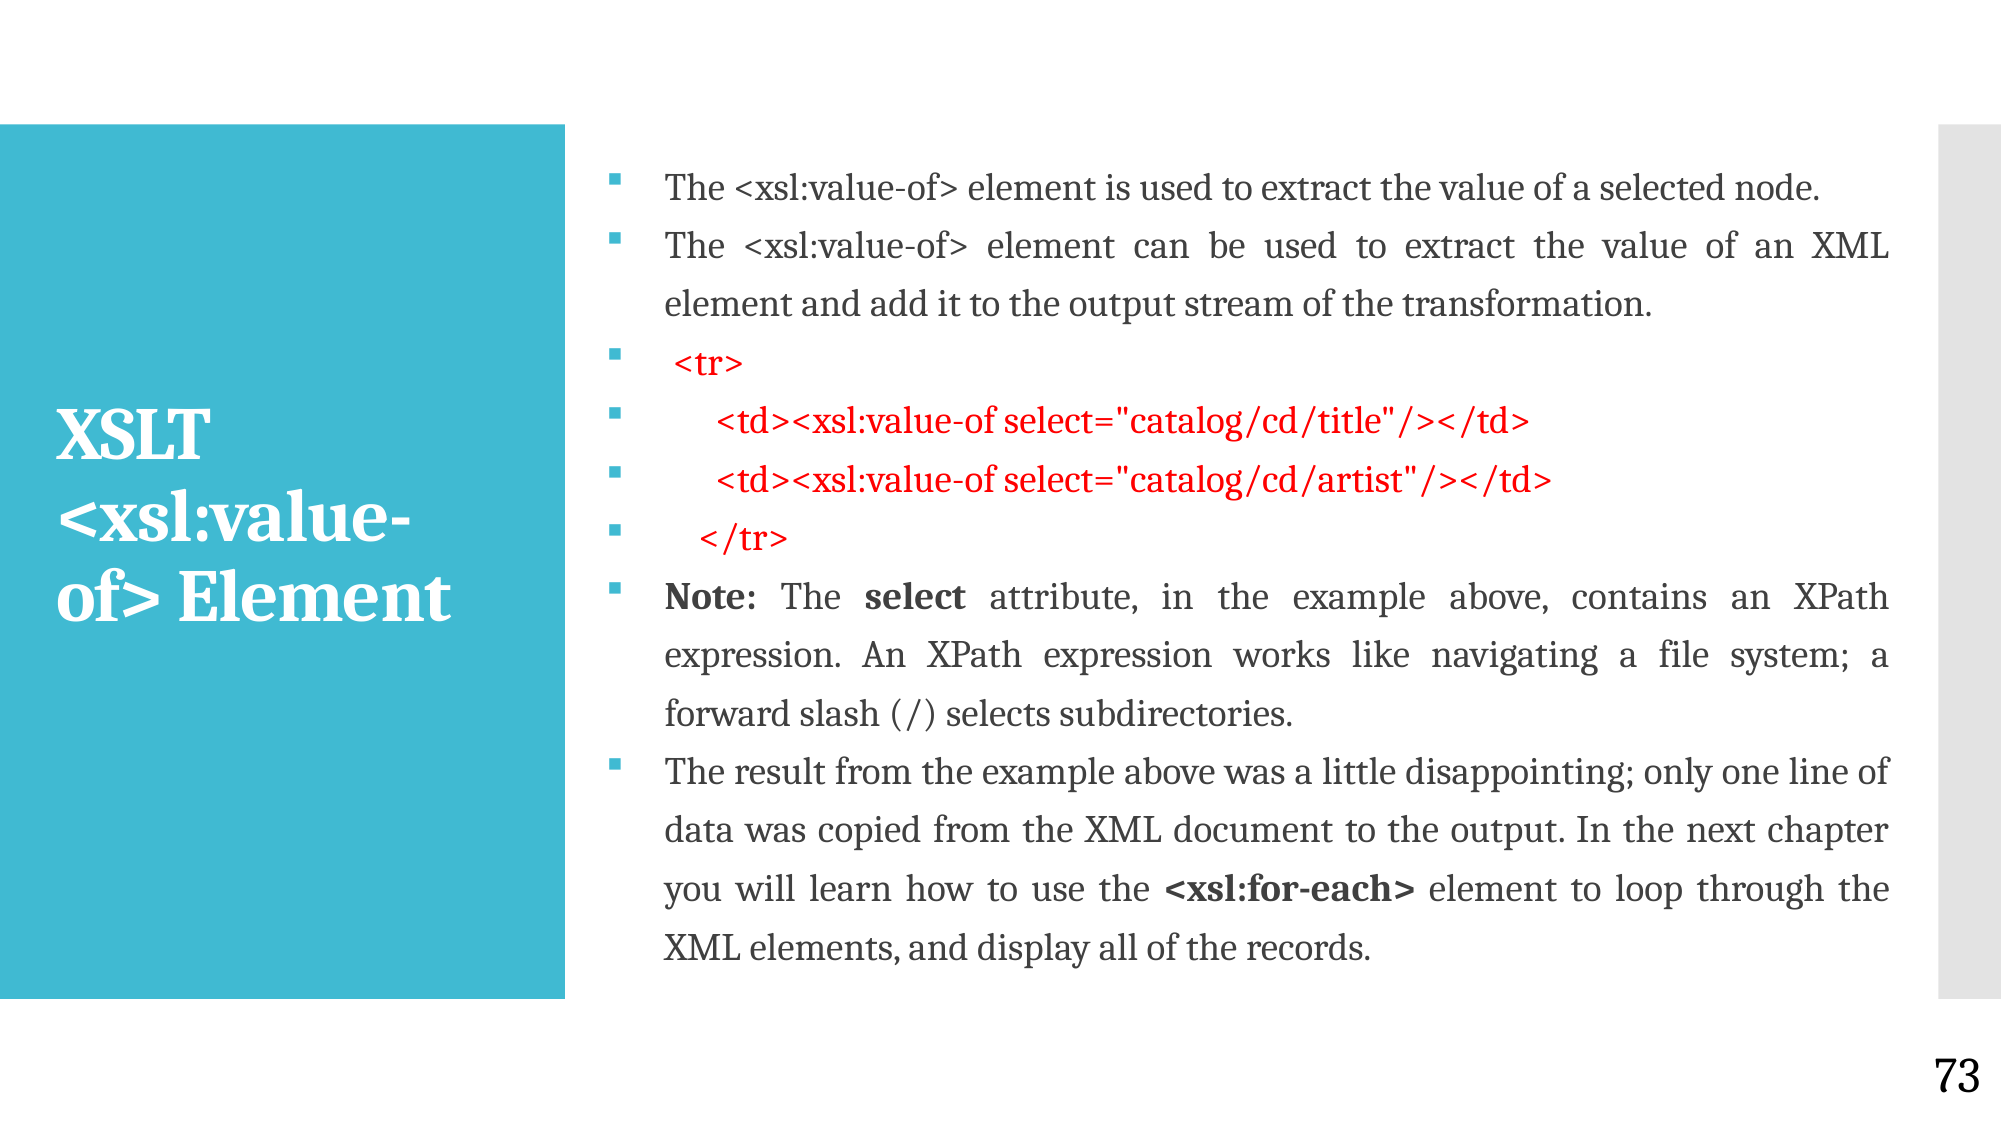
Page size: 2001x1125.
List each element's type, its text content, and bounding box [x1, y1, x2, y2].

slide_number 73 [1744, 1042, 1996, 1103]
title XSLT <xsl:value-of> Element [41, 184, 525, 940]
list The <xsl:value-of> element is used to extract the value of a selected node. The <xsl:value-of> element can be used to extract the value of an XML element and add it to the output stream of the transformation. <tr> <td><xsl:value-of select="catalog/cd/title"/></td> <td><xsl:value-of select="catalog/cd/artist"/></td> </tr> Note: The select attribute, in the example above, contains an XPath expression. An XPath expression works like navigating a file system; a forward slash (/) selects subdirectories. The result from the example above was a little disappointing; only one line of data was copied from the XML document to the output. In the next chapter you will learn how to use the <xsl:for-each> element to loop through the XML elements, and display all of the records. [591, 141, 1906, 982]
